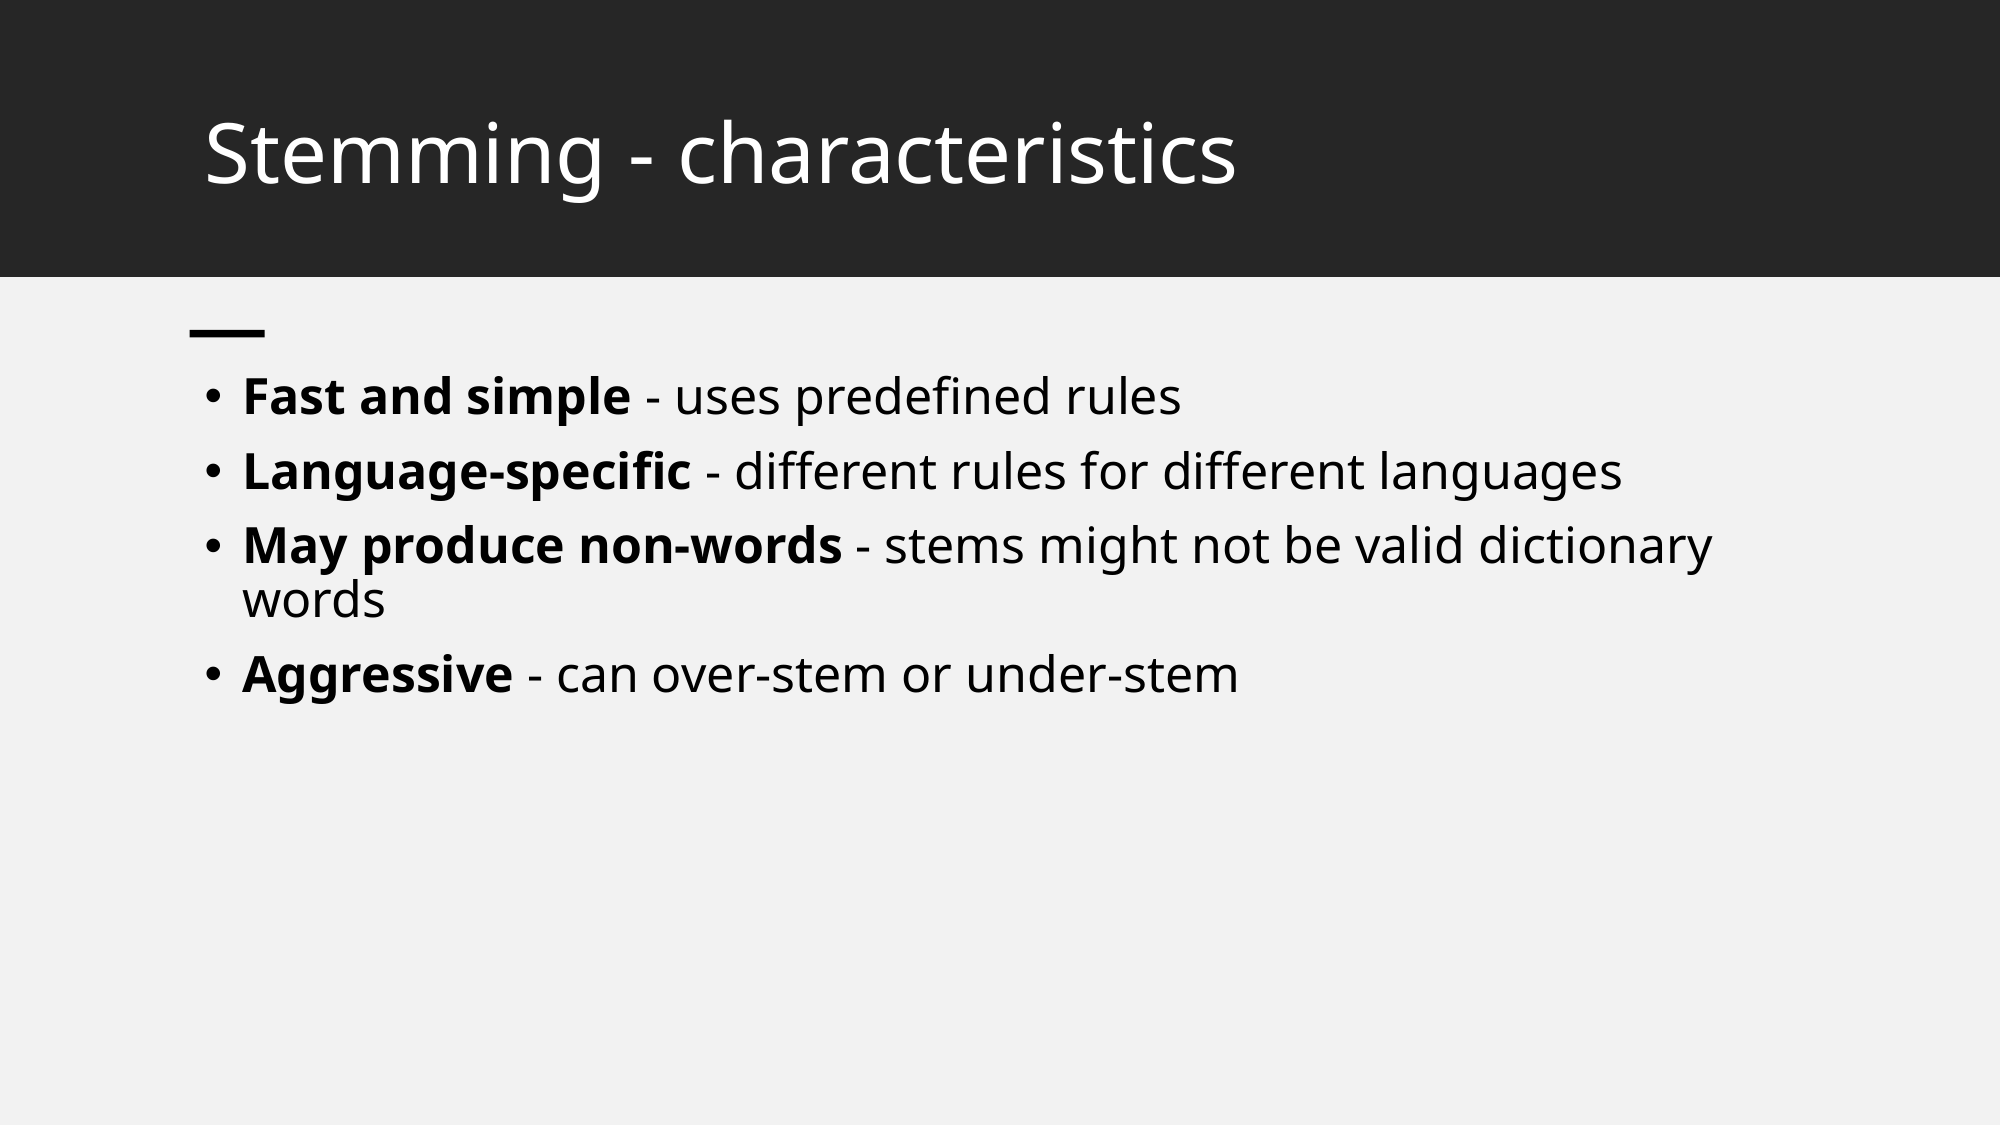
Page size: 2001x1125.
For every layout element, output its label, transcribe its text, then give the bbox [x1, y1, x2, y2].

title Stemming - characteristics [189, 104, 1812, 253]
text_box [188, 328, 266, 339]
list Fast and simple - uses predefined rules Language-specific - different rules for different languages May produce non-words - stems might not be valid dictionary words Aggressive - can over-stem or under-stem [189, 363, 1811, 1014]
text_box [0, 0, 2000, 275]
text_box [0, 275, 2000, 1125]
